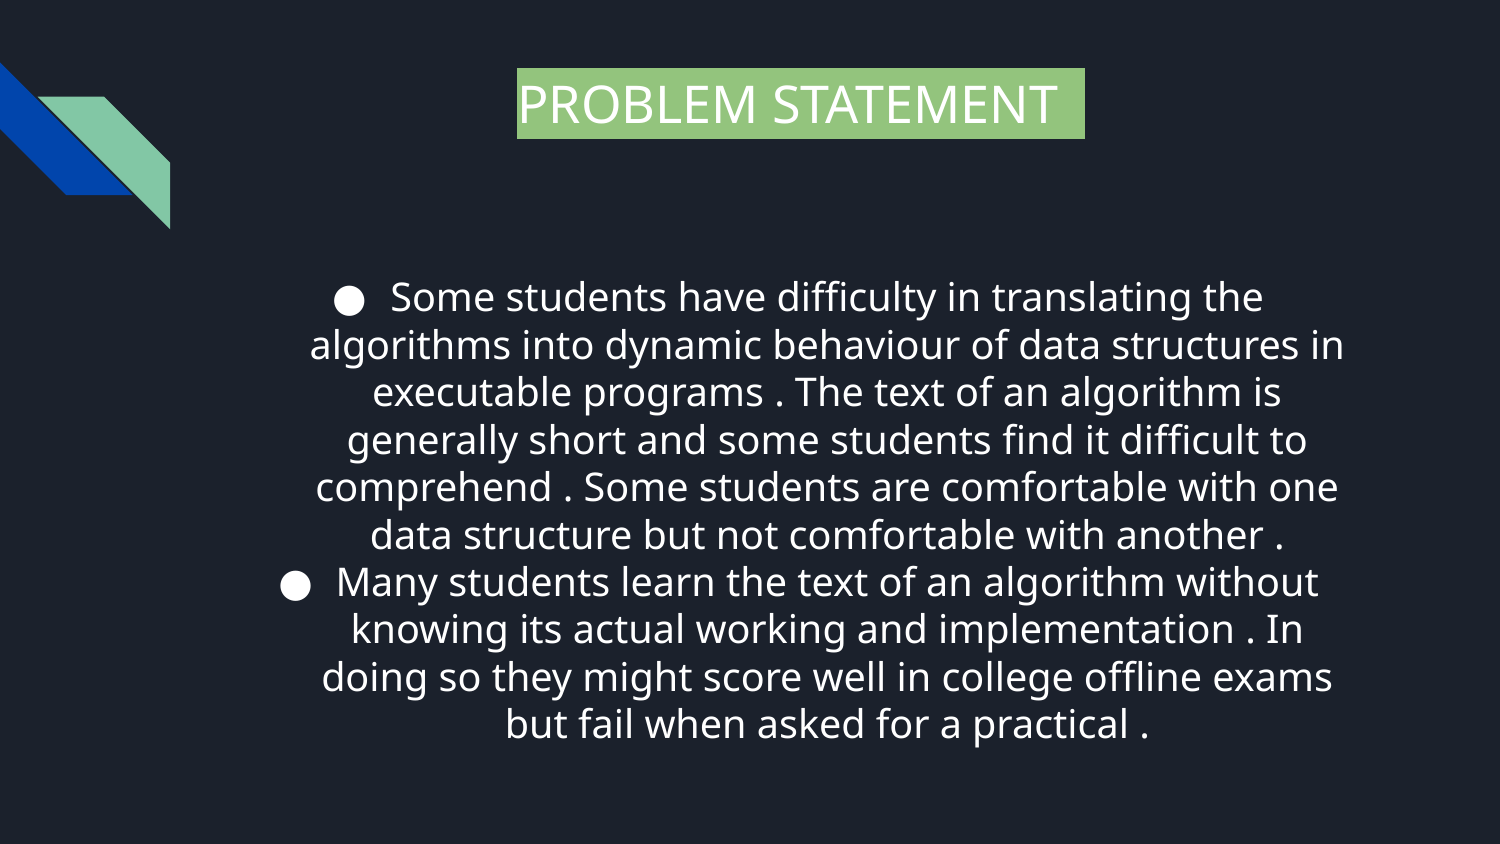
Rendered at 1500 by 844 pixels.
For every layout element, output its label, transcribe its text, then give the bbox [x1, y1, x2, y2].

list Some students have difficulty in translating the algorithms into dynamic behaviour of data structures in executable programs . The text of an algorithm is generally short and some students find it difficult to comprehend . Some students are comfortable with one data structure but not comfortable with another . Many students learn the text of an algorithm without knowing its actual working and implementation . In doing so they might score well in college offline exams but fail when asked for a practical . [212, 257, 1368, 735]
title PROBLEM STATEMENT [202, 56, 1357, 207]
